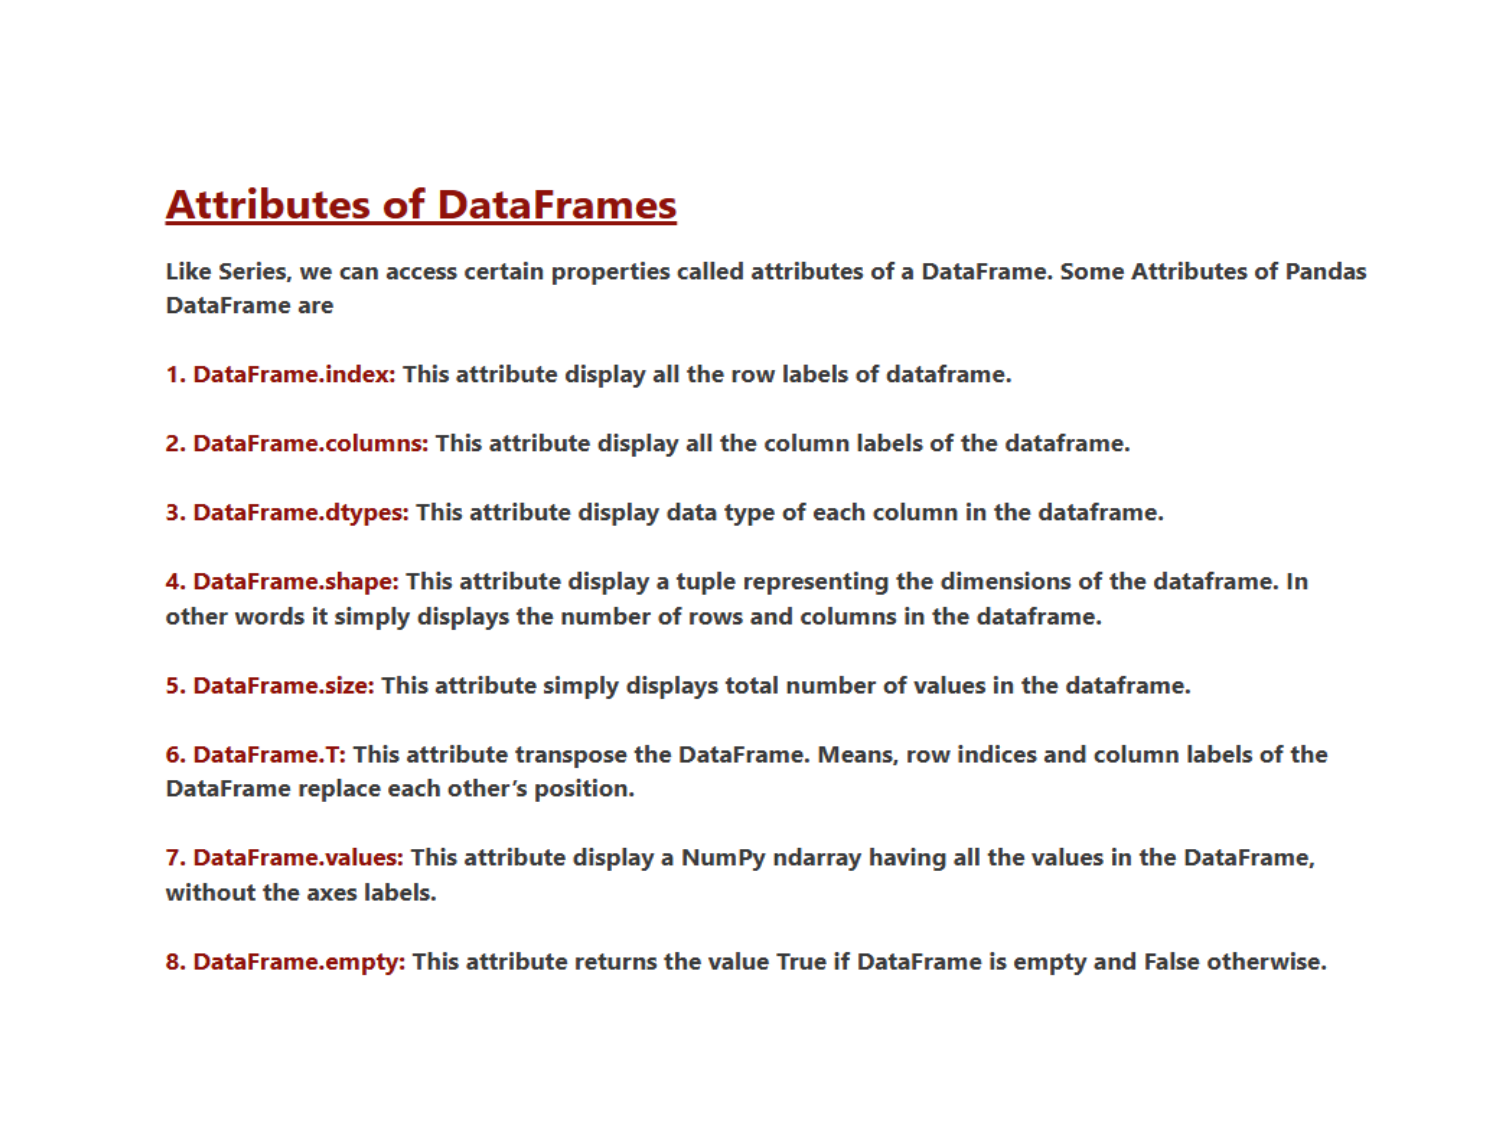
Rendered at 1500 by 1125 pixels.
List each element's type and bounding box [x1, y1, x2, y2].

list [162, 174, 1376, 1006]
